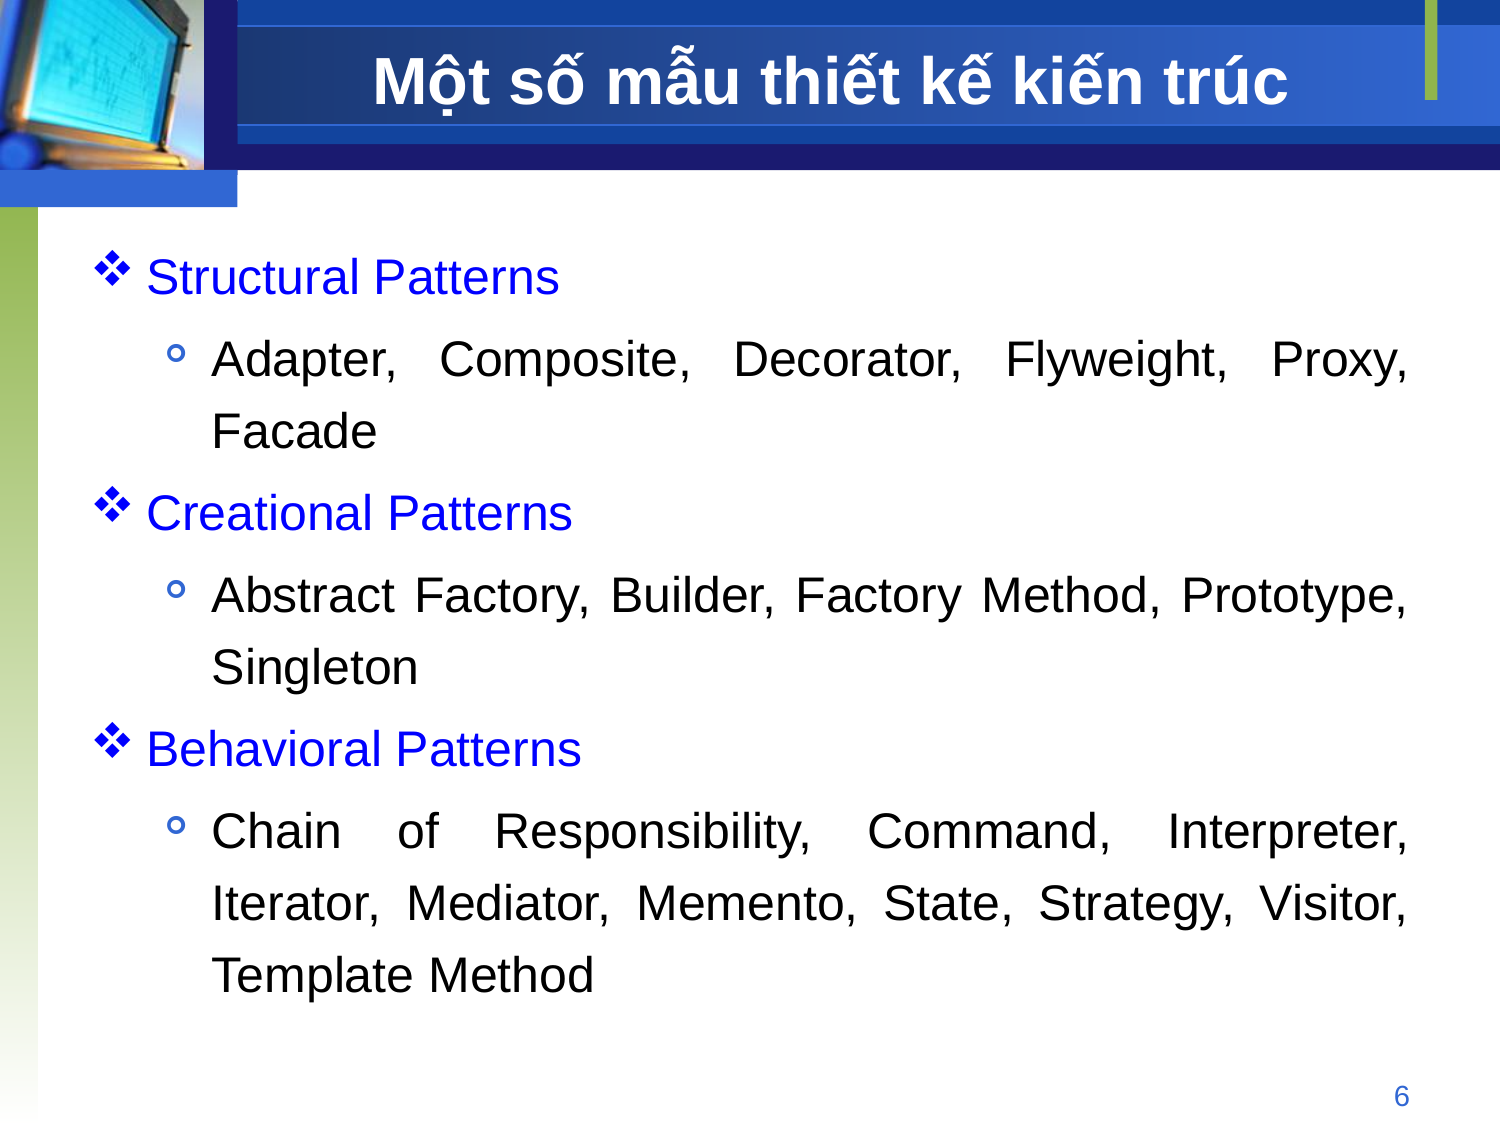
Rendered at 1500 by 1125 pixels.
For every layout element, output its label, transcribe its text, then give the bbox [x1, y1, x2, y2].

picture [0, 0, 204, 169]
list Structural Patterns Adapter, Composite, Decorator, Flyweight, Proxy, Facade Creational Patterns Abstract Factory, Builder, Factory Method, Prototype, Singleton Behavioral Patterns Chain of Responsibility, Command, Interpreter, Iterator, Mediator, Memento, State, Strategy, Visitor, Template Method [75, 224, 1425, 1050]
slide_number 6 [1074, 1069, 1426, 1111]
title Một số mẫu thiết kế kiến trúc [237, 33, 1425, 122]
